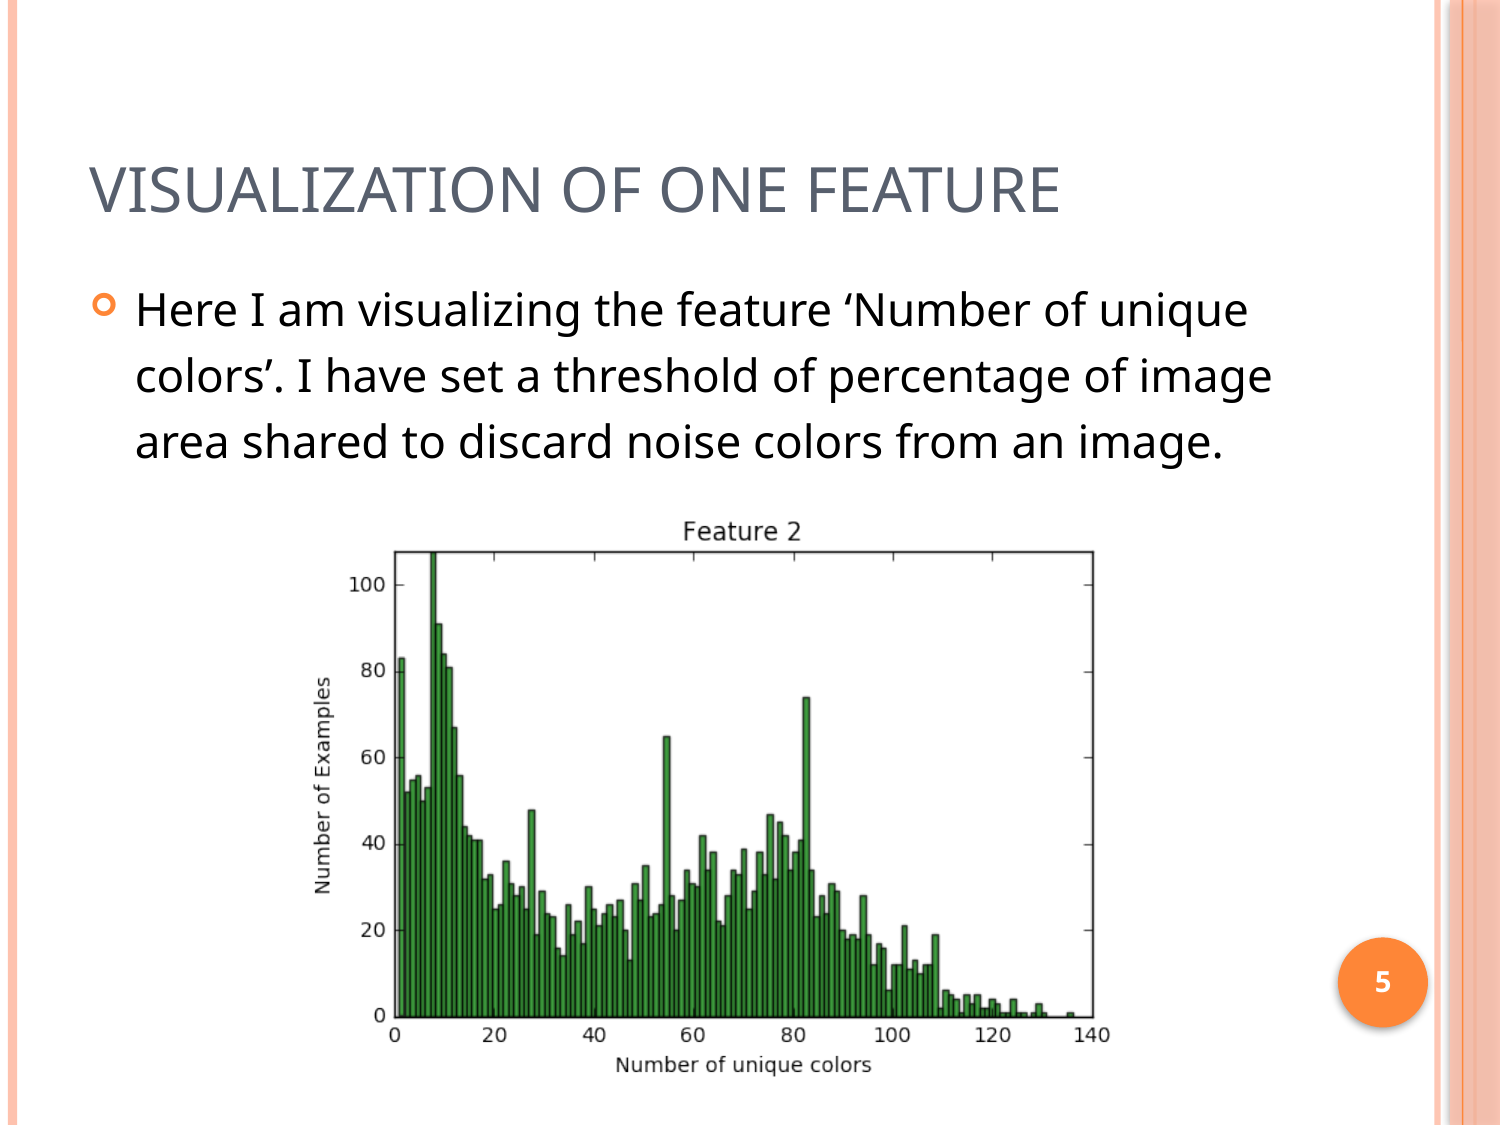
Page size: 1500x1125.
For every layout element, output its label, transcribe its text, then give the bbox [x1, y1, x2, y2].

picture [299, 504, 1127, 1093]
list Here I am visualizing the feature ‘Number of unique colors’. I have set a threshold of percentage of image area shared to discard noise colors from an image. [75, 262, 1300, 1062]
title Visualization of one feature [75, 45, 1300, 233]
slide_number 5 [1333, 940, 1434, 1027]
